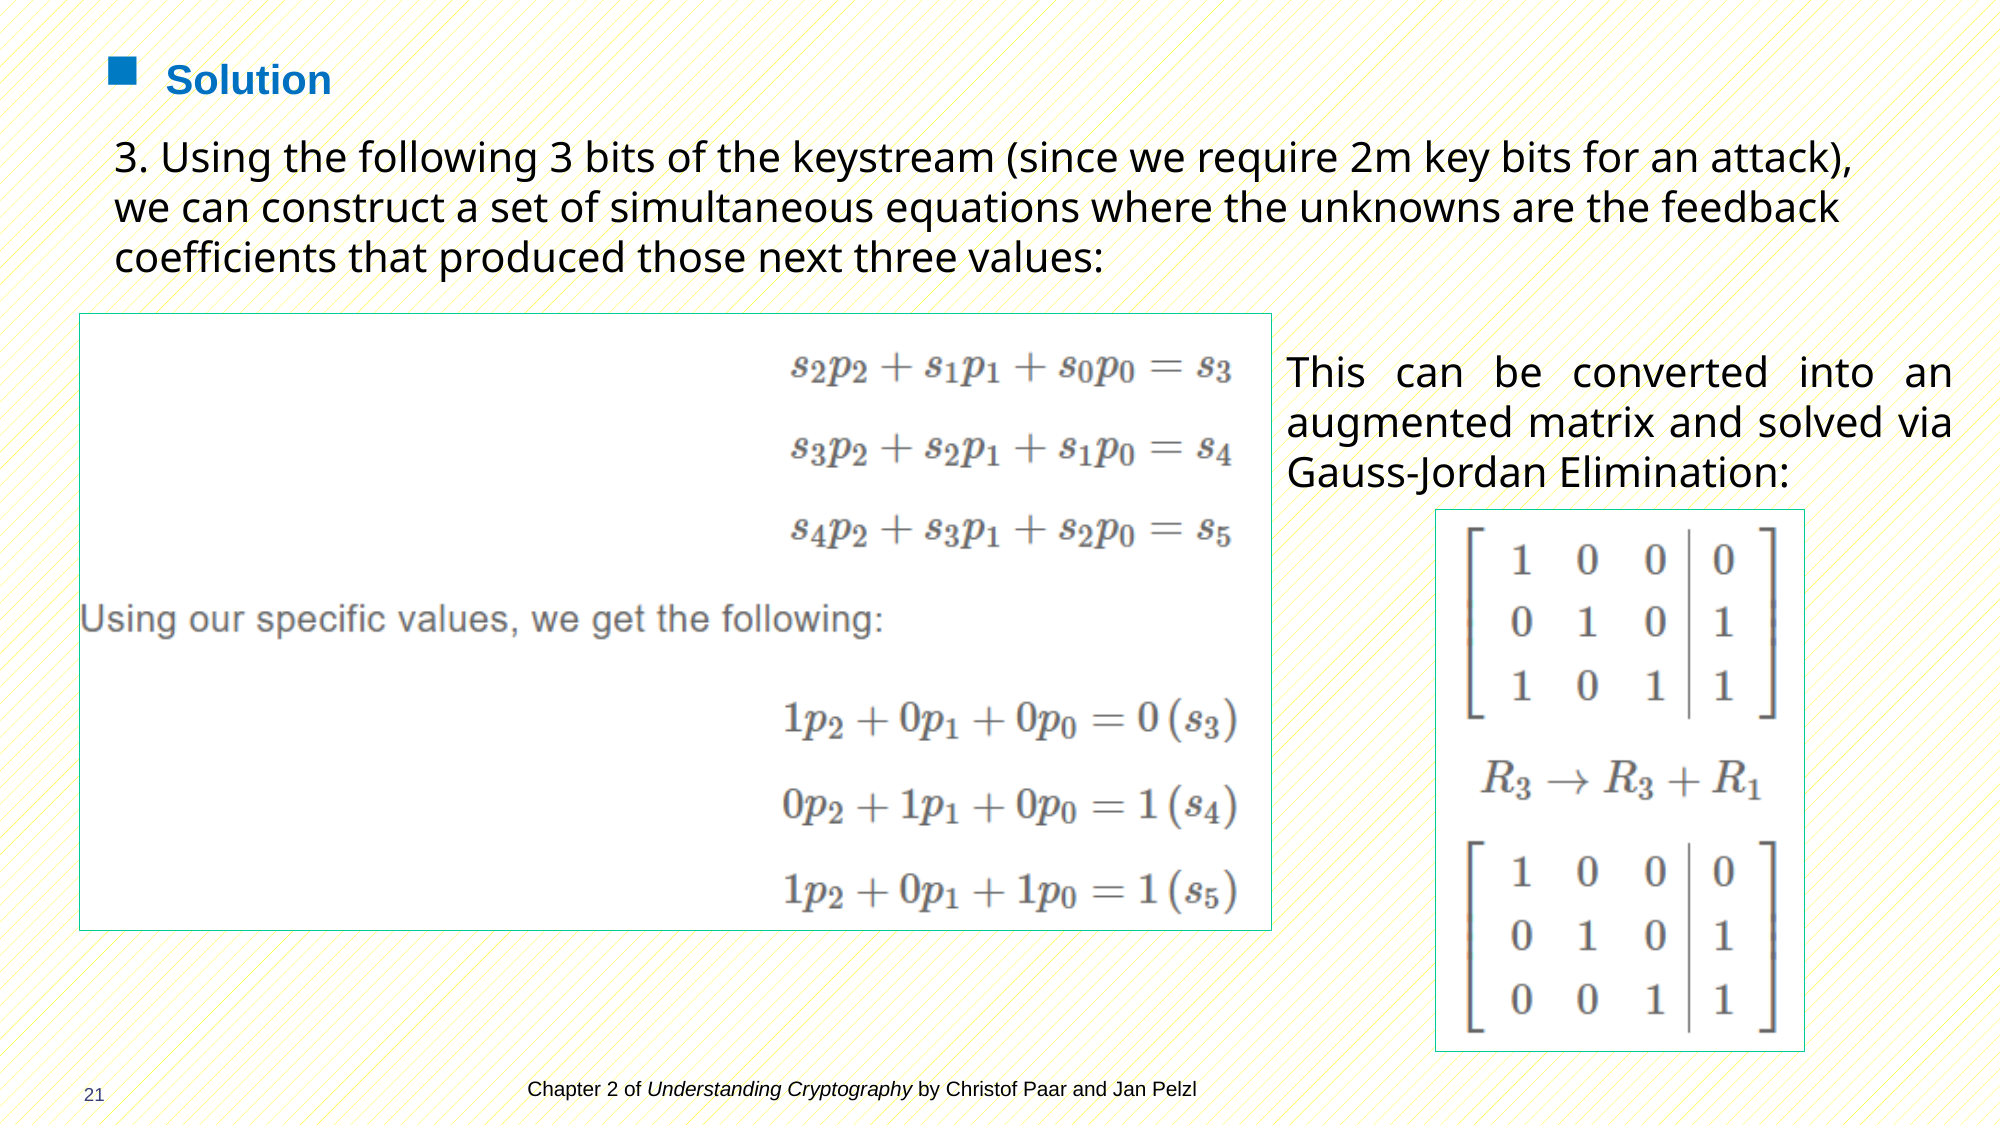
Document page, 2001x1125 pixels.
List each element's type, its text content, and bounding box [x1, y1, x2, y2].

picture [1435, 509, 1805, 1052]
slide_number 21 [38, 1082, 150, 1118]
picture [78, 313, 1272, 931]
text_box This can be converted into an augmented matrix and solved via Gauss-Jordan Elimination: [1277, 338, 1969, 503]
title Solution [103, 52, 1517, 123]
text_box 3. Using the following 3 bits of the keystream (since we require 2m key bits for an attack), we can construct a set of simultaneous equations where the unknowns are the feedback coefficients that produced those next three values: [99, 123, 1903, 289]
footer Chapter 2 of Understanding Cryptography by Christof Paar and Jan Pelzl [527, 1070, 1473, 1114]
